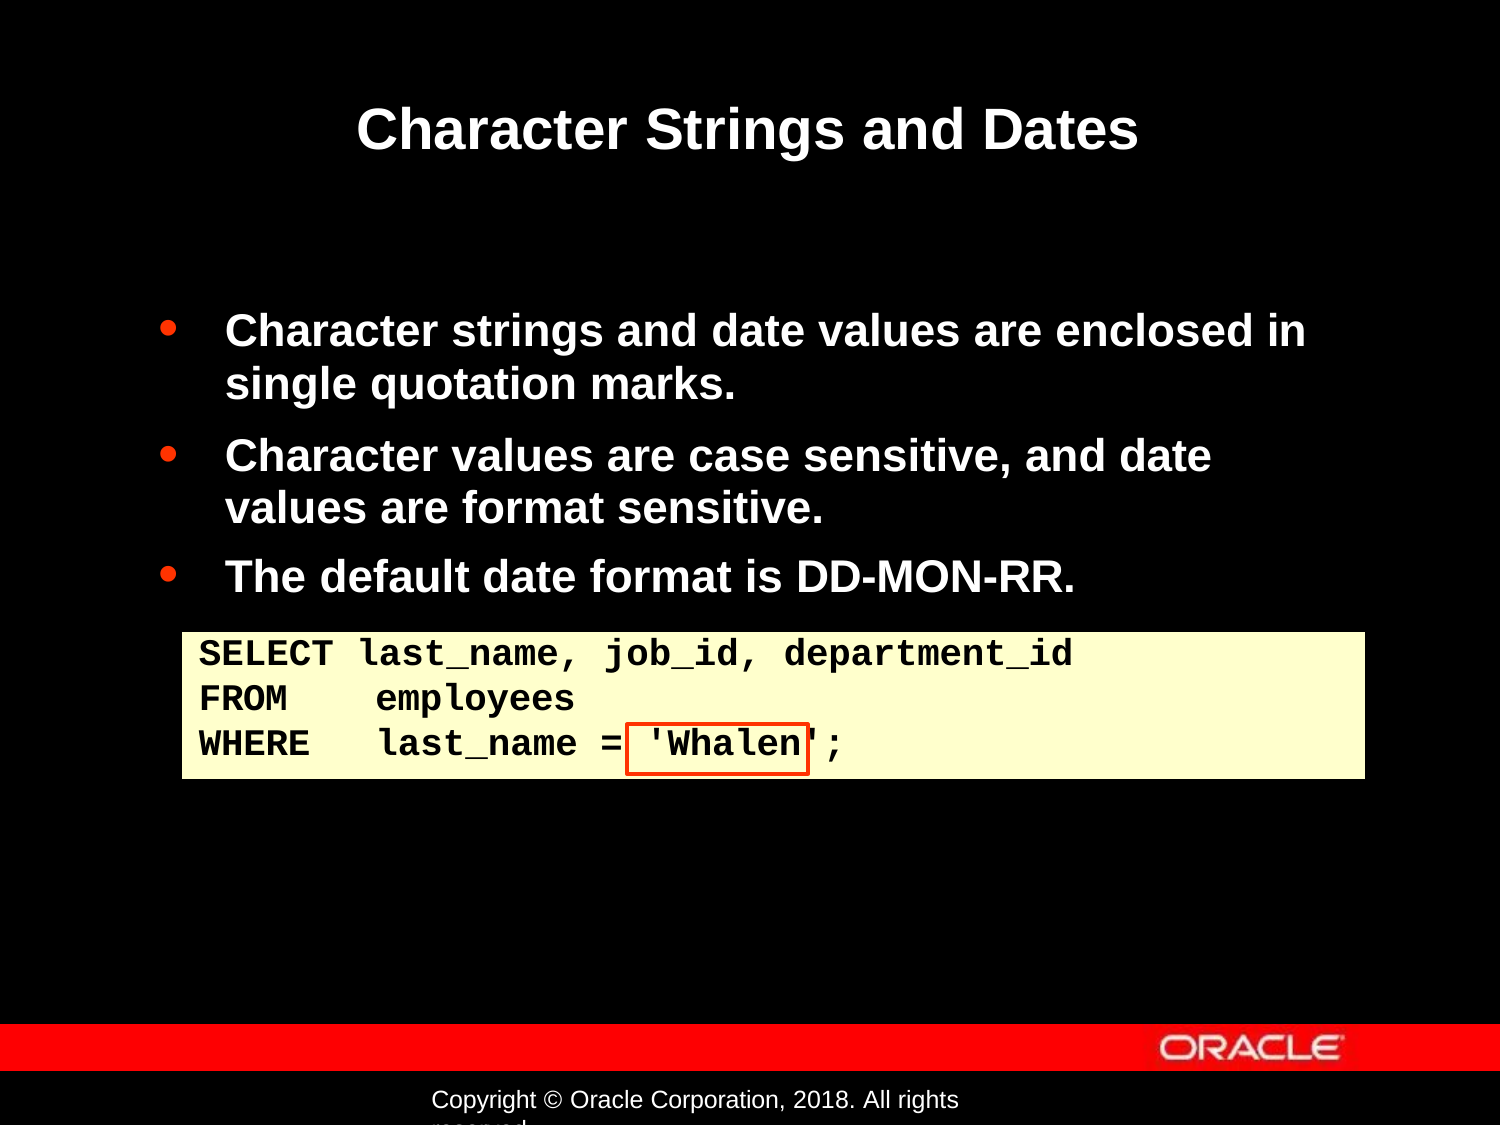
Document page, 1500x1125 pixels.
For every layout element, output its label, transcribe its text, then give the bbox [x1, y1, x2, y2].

picture [0, 1024, 1500, 1071]
footer Copyright © Oracle Corporation, 2018. All rights reserved. [429, 1083, 1067, 1125]
text_box Character strings and date values are enclosed in single quotation marks. Character values are case sensitive, and date values are format sensitive. The default date format is DD-MON-RR. [156, 299, 1311, 602]
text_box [177, 627, 1370, 784]
title Character Strings and Dates [149, 39, 1341, 279]
